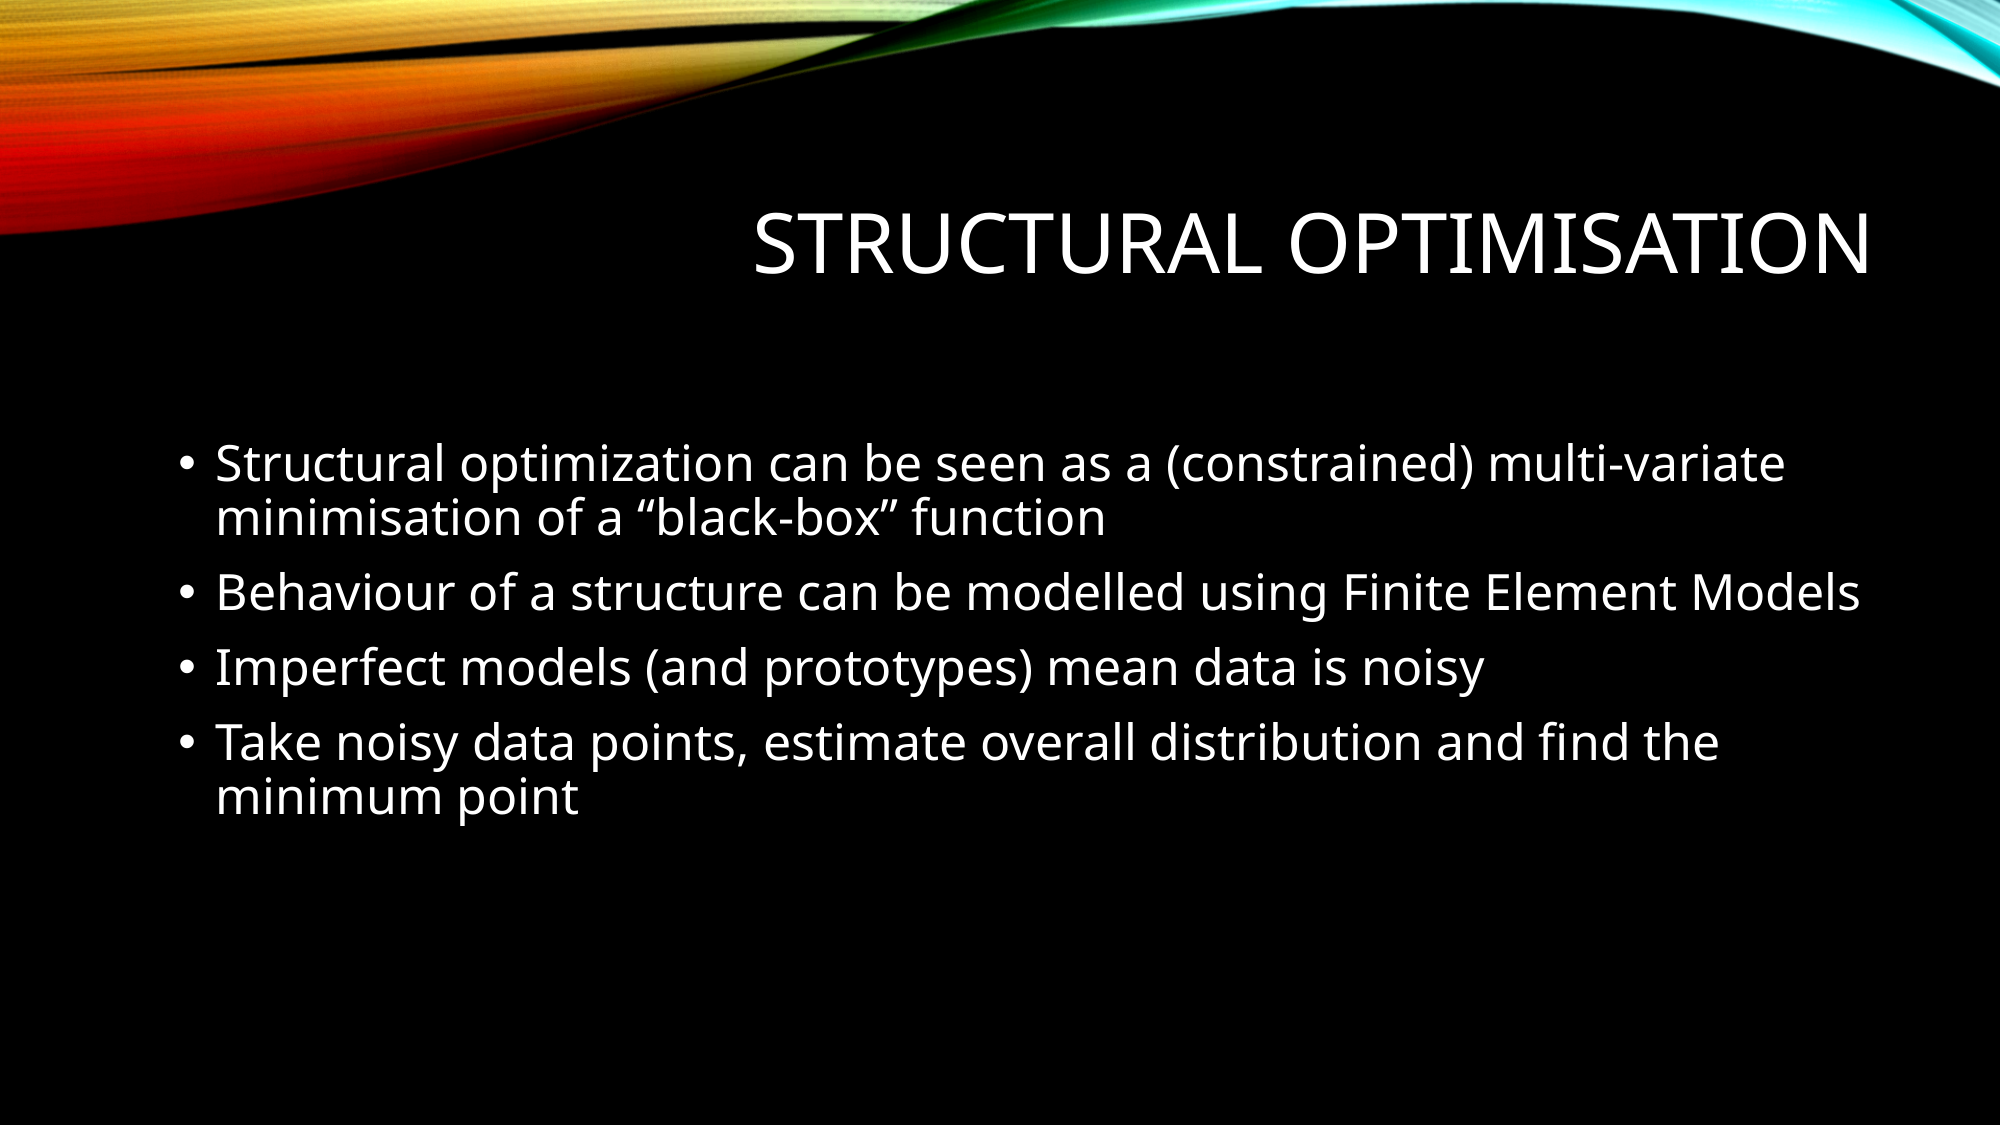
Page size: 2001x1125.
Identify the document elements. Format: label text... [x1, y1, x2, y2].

picture [0, 0, 2000, 237]
title Structural Optimisation [671, 125, 1891, 368]
list Structural optimization can be seen as a (constrained) multi-variate minimisation of a “black-box” function Behaviour of a structure can be modelled using Finite Element Models Imperfect models (and prototypes) mean data is noisy Take noisy data points, estimate overall distribution and find the minimum point [163, 431, 1894, 1021]
